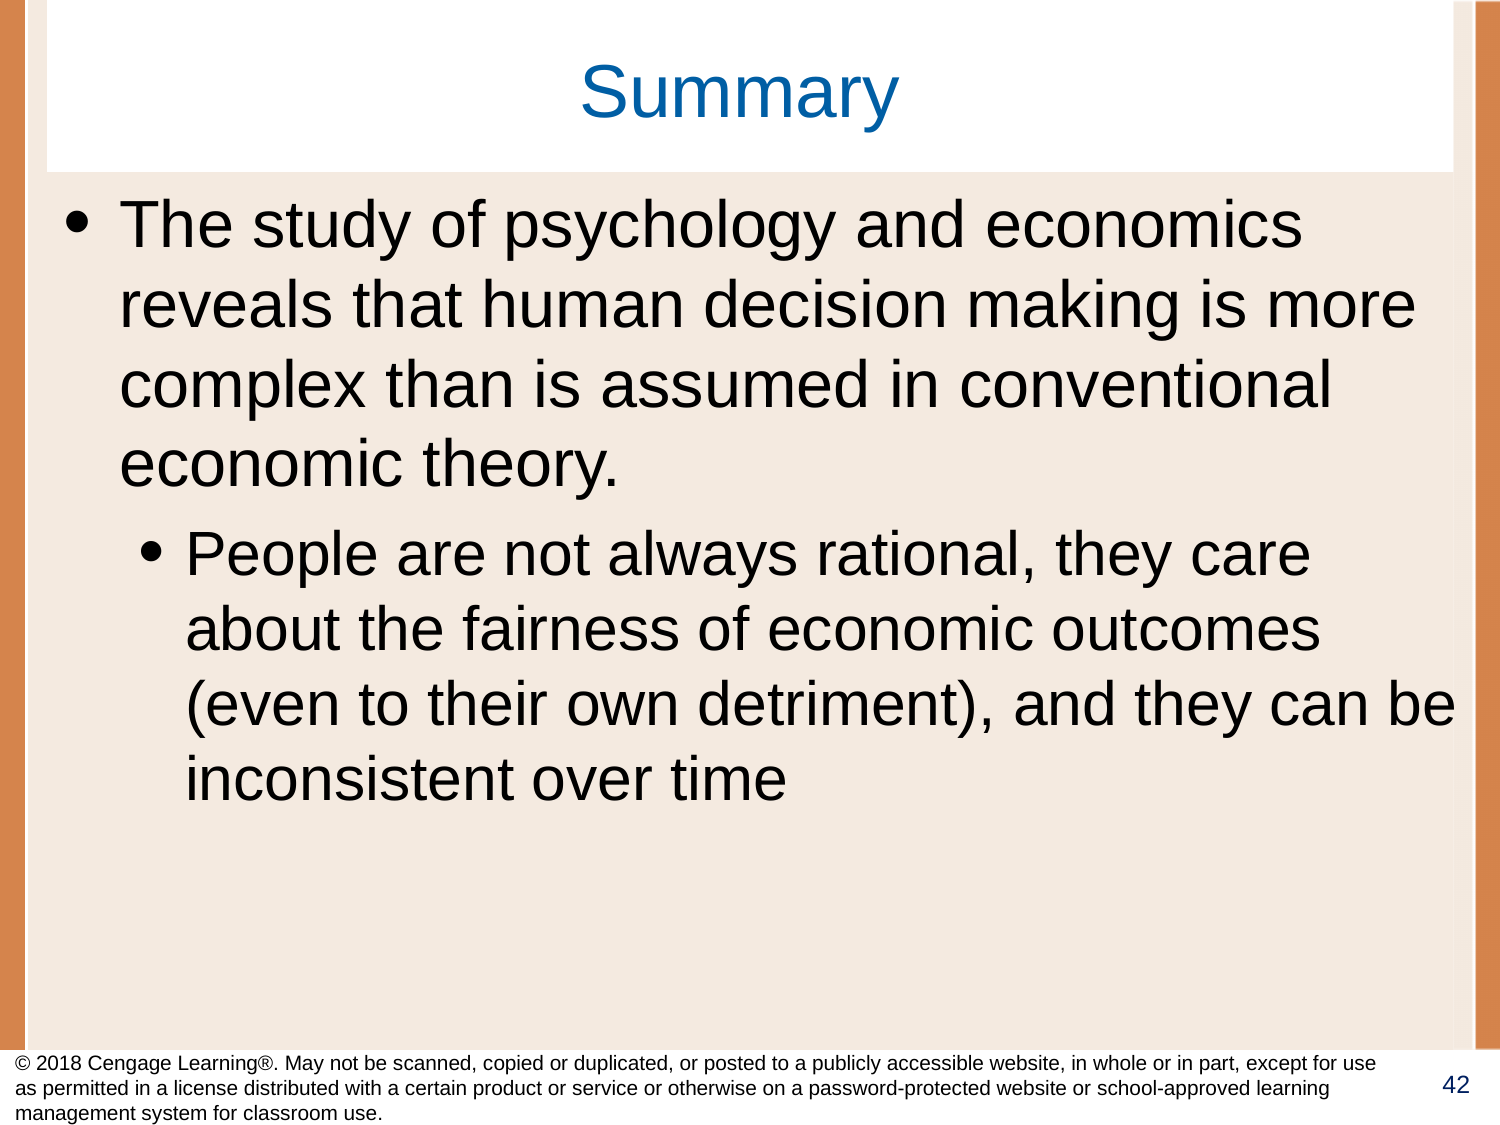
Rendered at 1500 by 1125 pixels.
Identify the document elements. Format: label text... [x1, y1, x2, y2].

picture [1454, 2, 1500, 1048]
footer © 2018 Cengage Learning®. May not be scanned, copied or duplicated, or posted to a publicly accessible website, in whole or in part, except for use as permitted in a license distributed with a certain product or service or otherwise on a password-protected website or school-approved learning management system for classroom use. [0, 1050, 1412, 1125]
picture [0, 0, 48, 1050]
title Summary [37, 16, 1463, 158]
list The study of psychology and economics reveals that human decision making is more complex than is assumed in conventional economic theory. People are not always rational, they care about the fairness of economic outcomes (even to their own detriment), and they can be inconsistent over time [48, 172, 1475, 1063]
slide_number 42 [1412, 1060, 1500, 1125]
